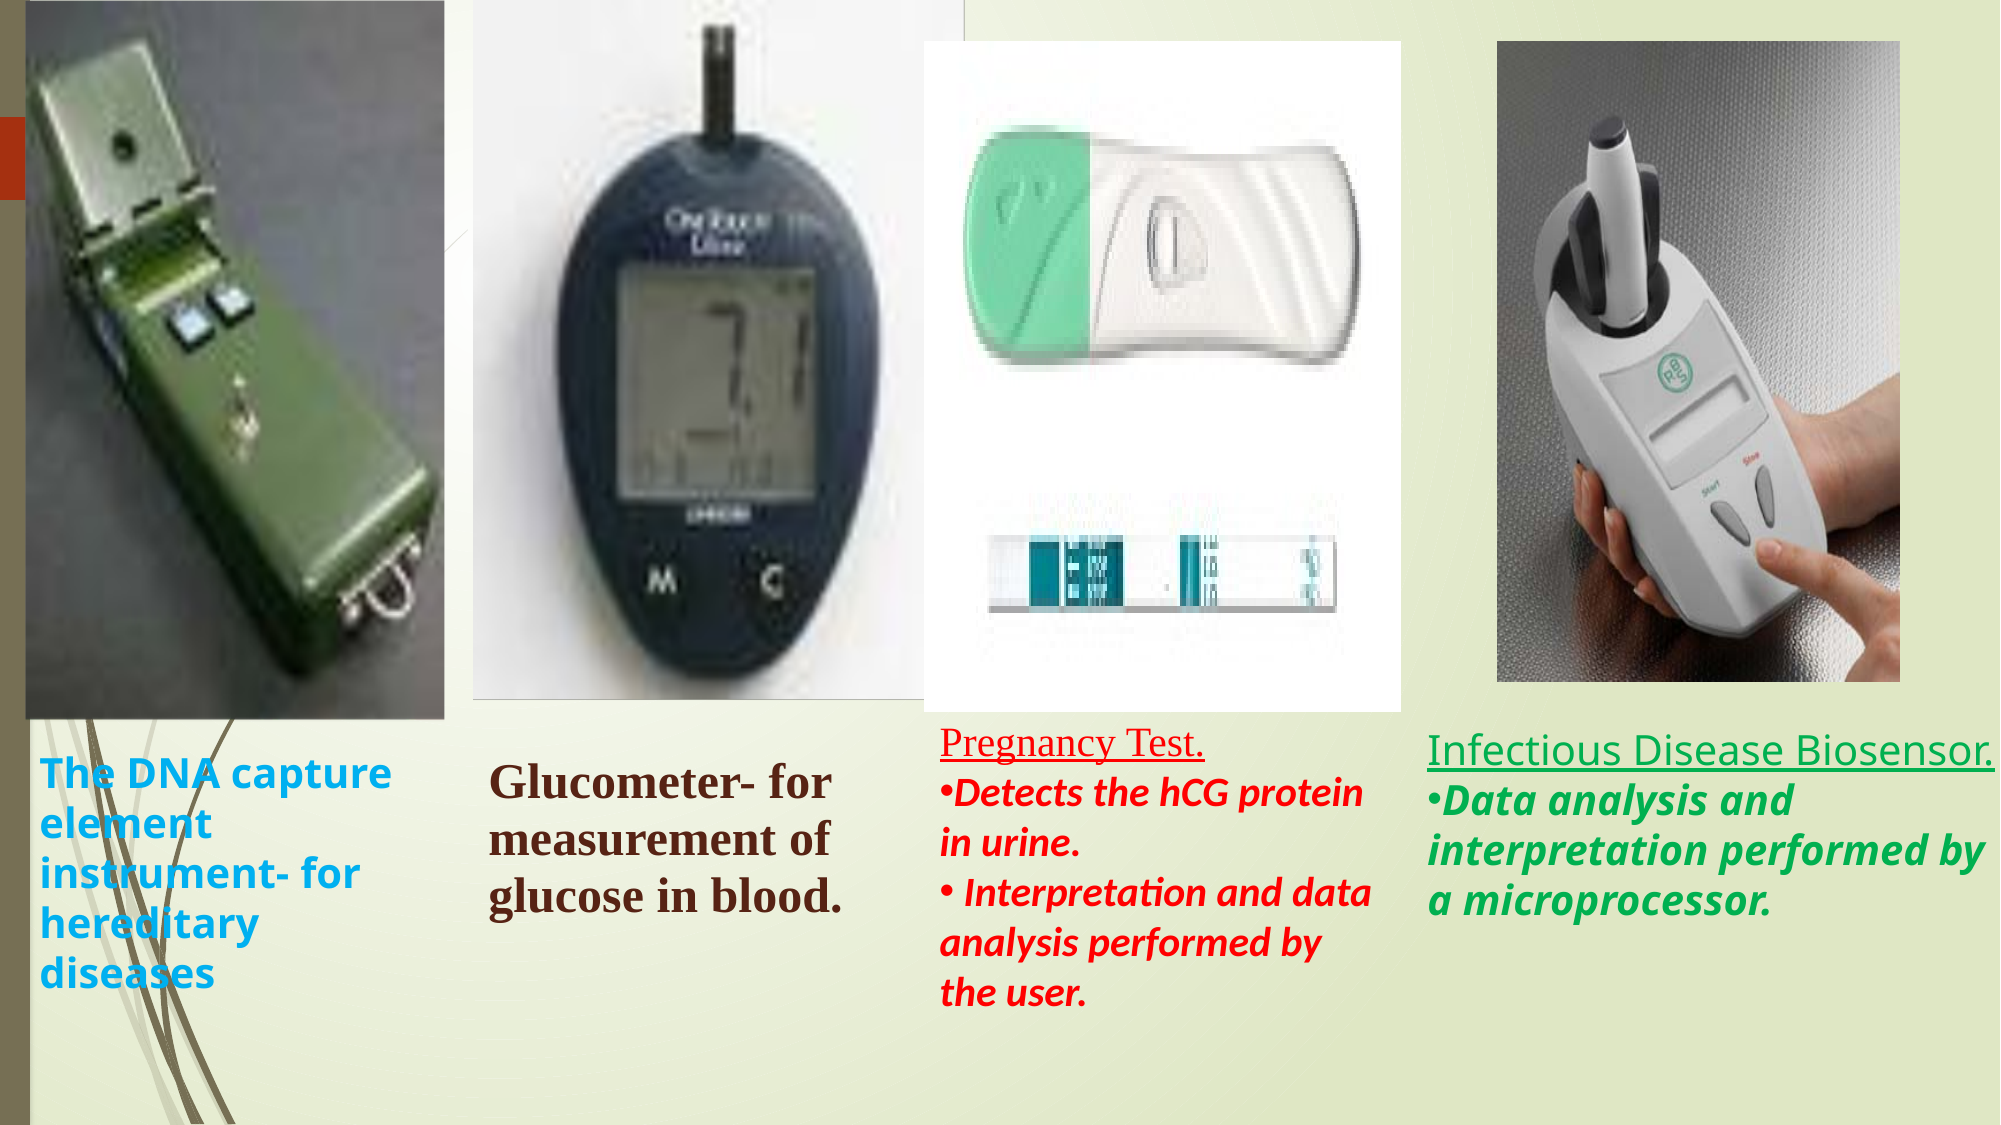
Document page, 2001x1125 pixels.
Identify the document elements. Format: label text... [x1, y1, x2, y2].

picture [24, 0, 446, 724]
text_box Glucometer- for measurement of glucose in blood. [473, 745, 924, 932]
text_box Pregnancy Test. Detects the hCG protein in urine. Interpretation and data analysis performed by the user. [924, 719, 1401, 1023]
text_box The DNA capture element instrument- for hereditary diseases [24, 739, 425, 1005]
picture [924, 41, 1401, 713]
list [473, 0, 966, 702]
text_box Infectious Disease Biosensor. Data analysis and interpretation performed by a microprocessor. [1412, 716, 2000, 931]
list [1497, 40, 1900, 683]
